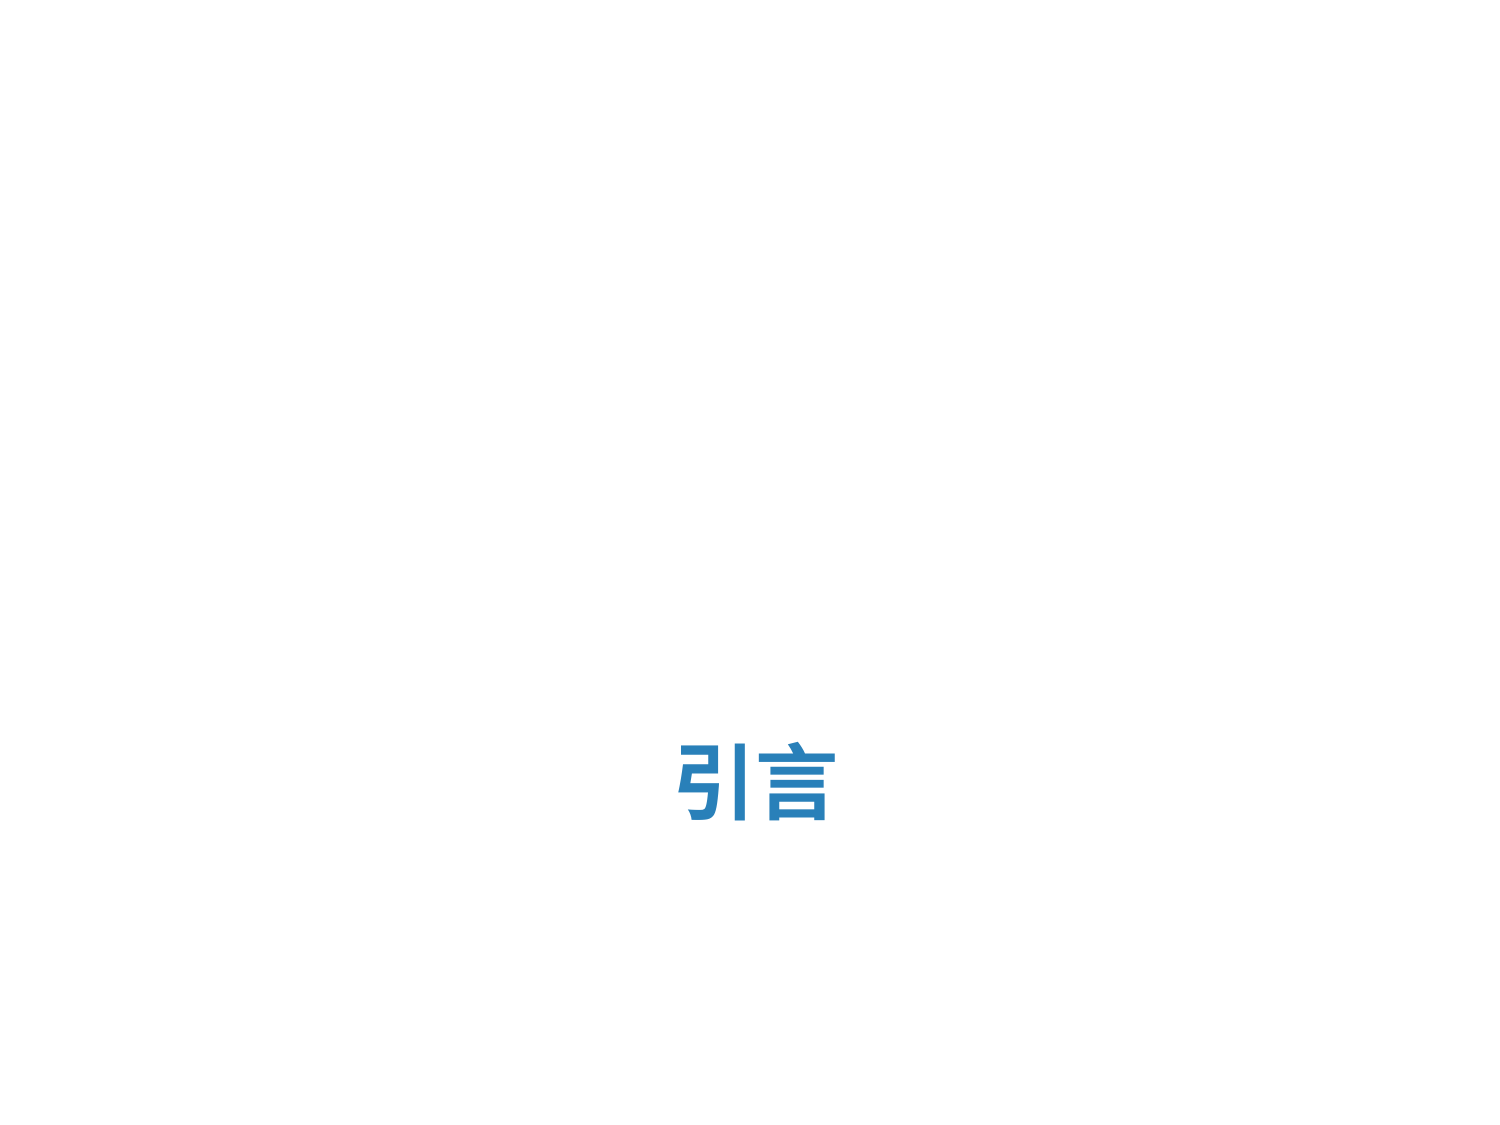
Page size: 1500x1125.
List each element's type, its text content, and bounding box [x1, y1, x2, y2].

title 引言 [118, 722, 1394, 947]
